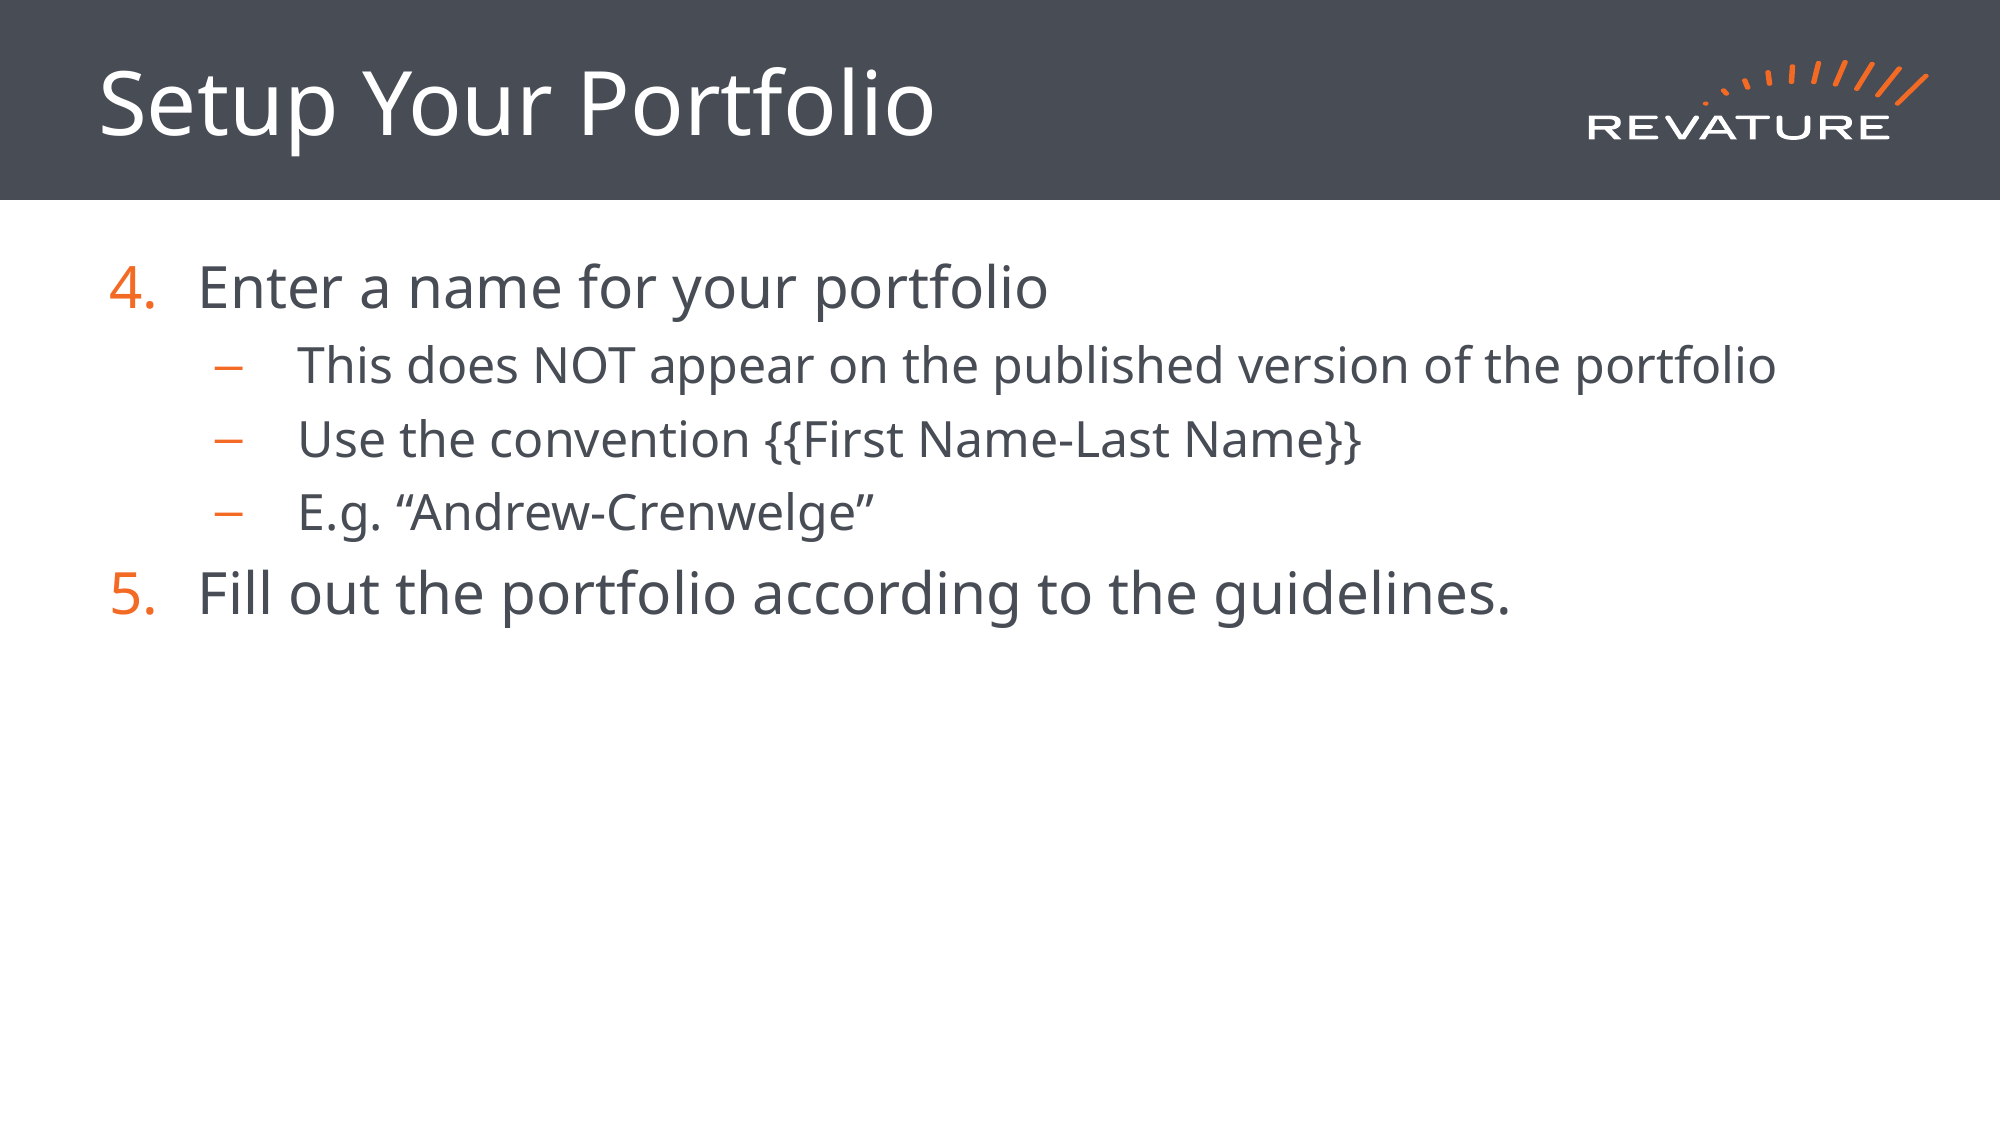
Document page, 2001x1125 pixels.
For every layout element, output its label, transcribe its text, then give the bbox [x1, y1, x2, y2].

list Enter a name for your portfolio This does NOT appear on the published version of the portfolio Use the convention {{First Name-Last Name}} E.g. “Andrew-Crenwelge” Fill out the portfolio according to the guidelines. [83, 243, 1917, 986]
title Setup Your Portfolio [83, 0, 1445, 200]
